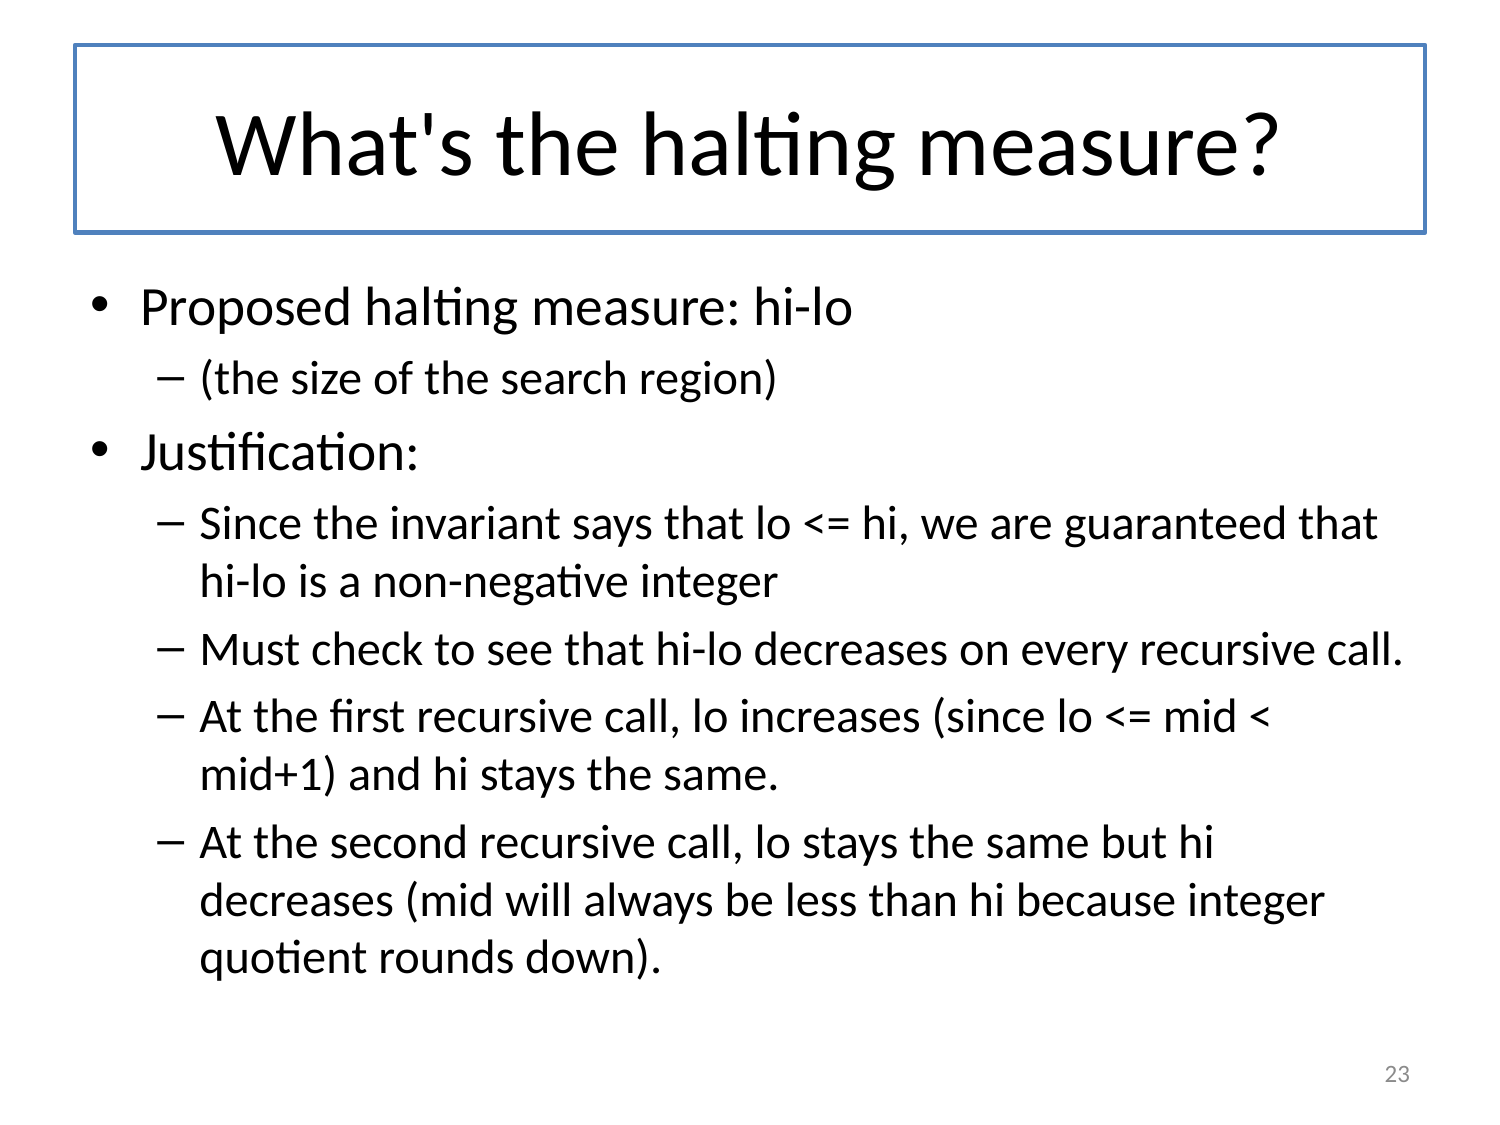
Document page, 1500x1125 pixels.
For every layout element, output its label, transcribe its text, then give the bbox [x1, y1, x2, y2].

title What's the halting measure? [73, 43, 1427, 235]
slide_number 23 [1074, 1042, 1425, 1103]
list Proposed halting measure: hi-lo (the size of the search region) Justification: Since the invariant says that lo <= hi, we are guaranteed that hi-lo is a non-negative integer Must check to see that hi-lo decreases on every recursive call. At the first recursive call, lo increases (since lo <= mid < mid+1) and hi stays the same. At the second recursive call, lo stays the same but hi decreases (mid will always be less than hi because integer quotient rounds down). [75, 262, 1425, 1005]
